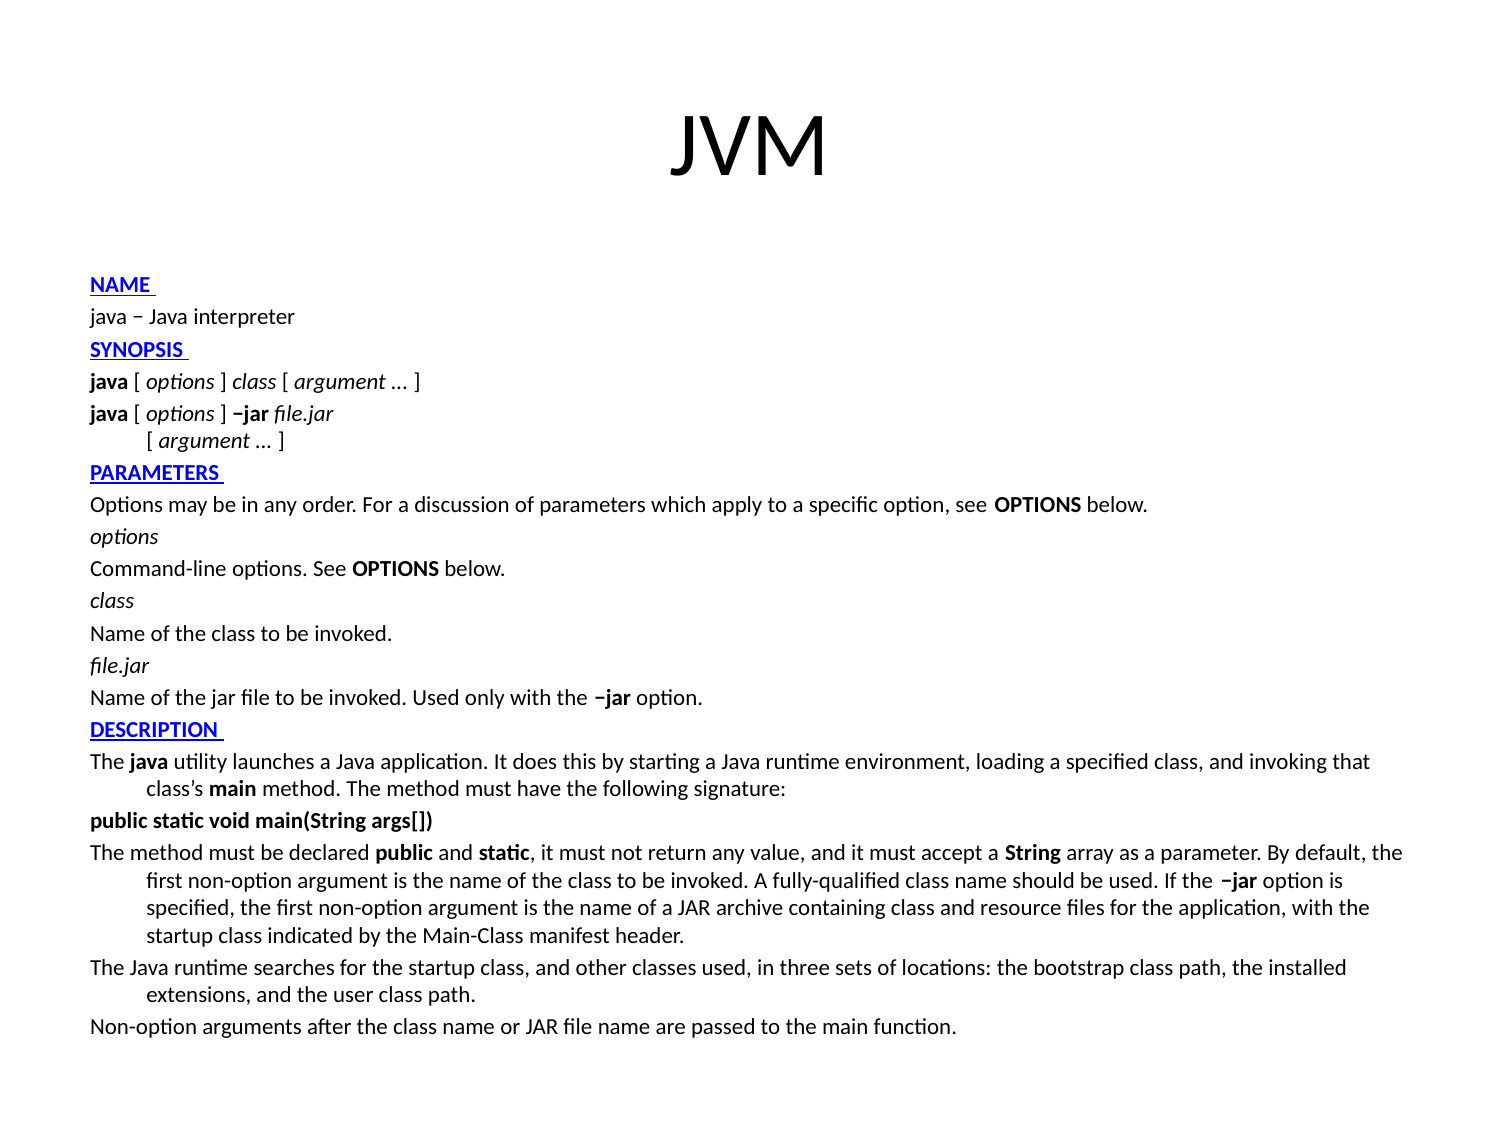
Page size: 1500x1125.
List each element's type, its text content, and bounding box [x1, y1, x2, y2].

list NAME java − Java interpreter SYNOPSIS java [ options ] class [ argument ... ] java [ options ] −jar file.jar [ argument ... ] PARAMETERS Options may be in any order. For a discussion of parameters which apply to a specific option, see OPTIONS below. options Command-line options. See OPTIONS below. class Name of the class to be invoked. file.jar Name of the jar file to be invoked. Used only with the −jar option. DESCRIPTION The java utility launches a Java application. It does this by starting a Java runtime environment, loading a specified class, and invoking that class’s main method. The method must have the following signature: public static void main(String args[]) The method must be declared public and static, it must not return any value, and it must accept a String array as a parameter. By default, the first non-option argument is the name of the class to be invoked. A fully-qualified class name should be used. If the −jar option is specified, the first non-option argument is the name of a JAR archive containing class and resource files for the application, with the startup class indicated by the Main-Class manifest header. The Java runtime searches for the startup class, and other classes used, in three sets of locations: the bootstrap class path, the installed extensions, and the user class path. Non-option arguments after the class name or JAR file name are passed to the main function. [75, 262, 1425, 1005]
title JVM [75, 45, 1425, 233]
